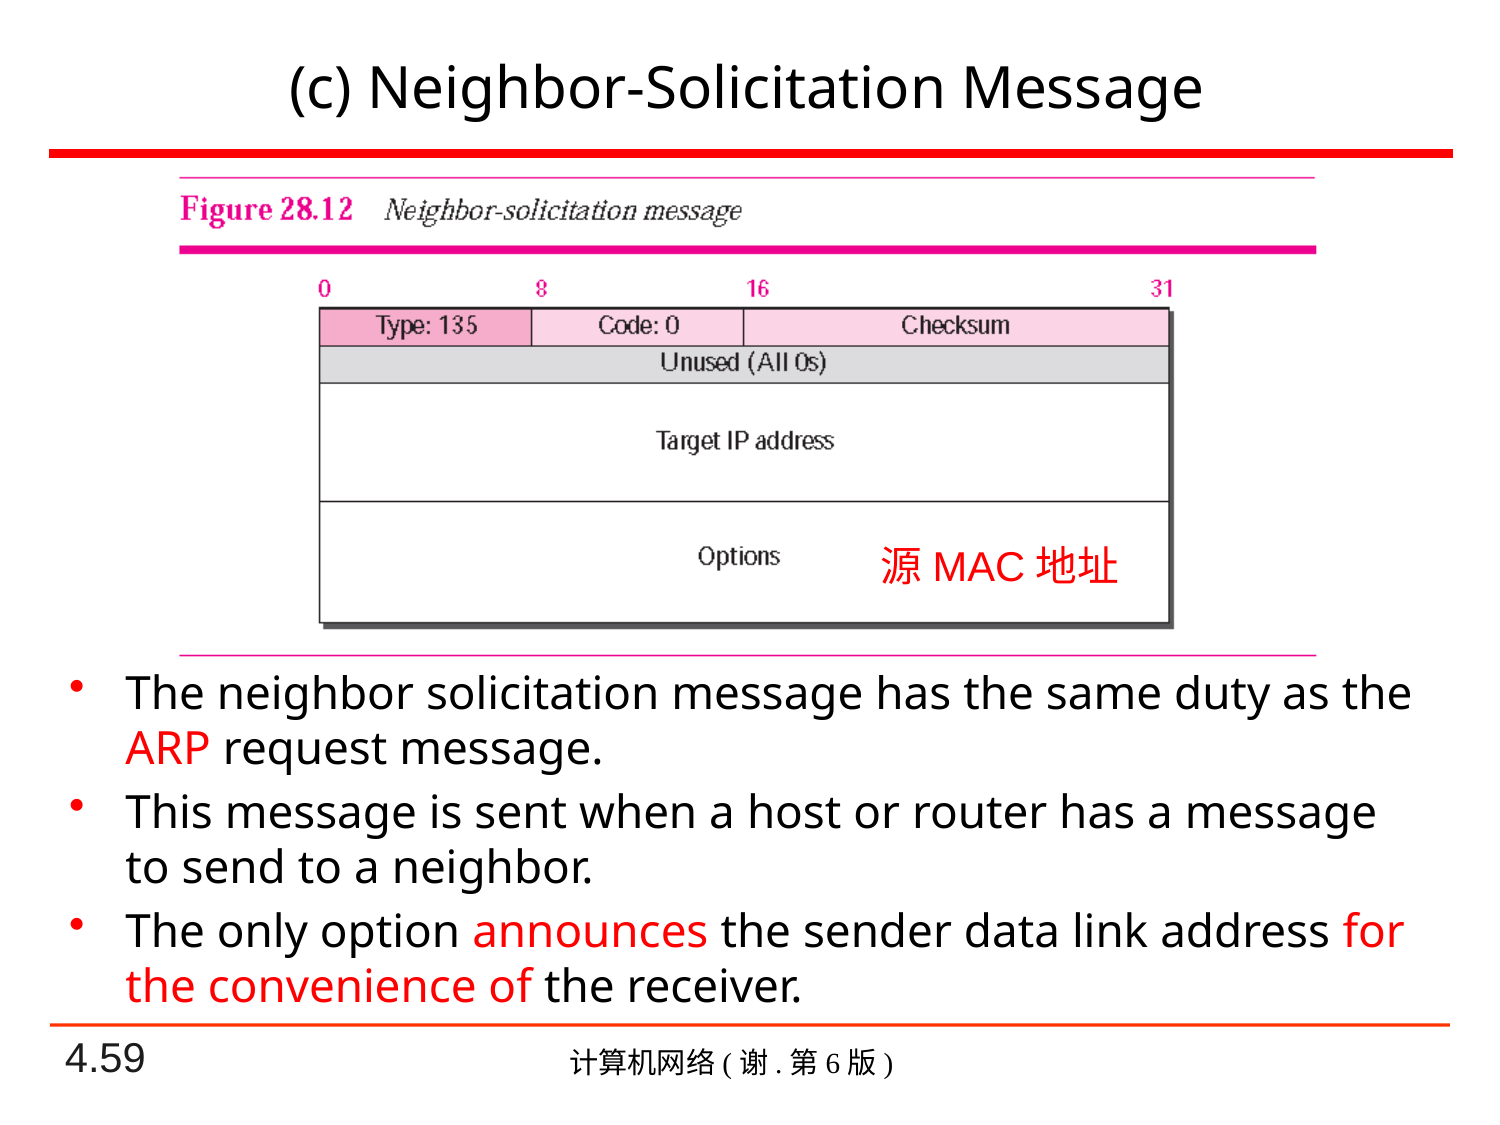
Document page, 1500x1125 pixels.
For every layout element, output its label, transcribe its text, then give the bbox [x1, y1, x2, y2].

list The neighbor solicitation message has the same duty as the ARP request message. This message is sent when a host or router has a message to send to a neighbor. The only option announces the sender data link address for the convenience of the receiver. [53, 656, 1447, 1020]
picture [163, 163, 1325, 675]
title (c) Neighbor-Solicitation Message [53, 33, 1440, 137]
